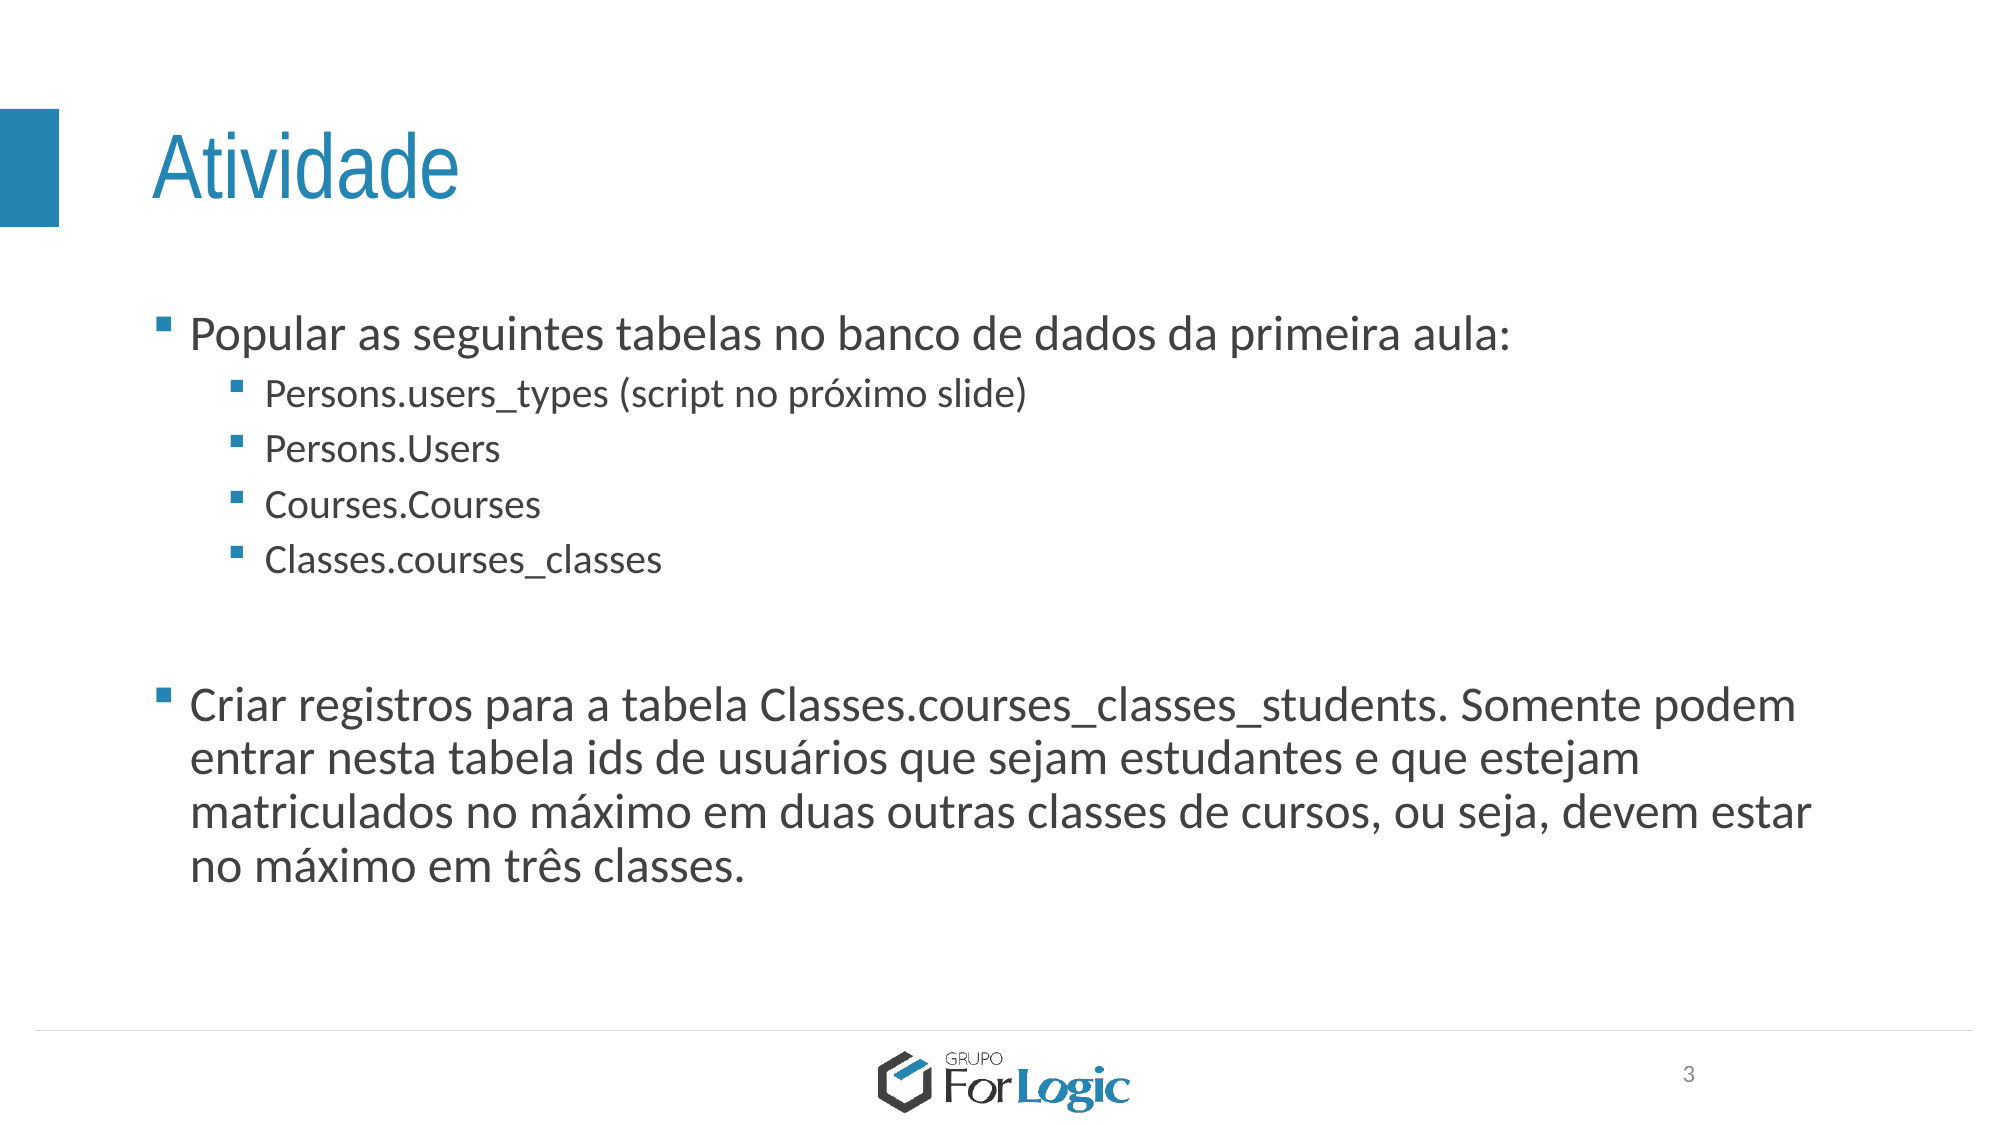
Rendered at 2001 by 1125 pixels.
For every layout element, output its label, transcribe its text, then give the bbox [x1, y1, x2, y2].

picture [878, 1051, 1130, 1113]
title Atividade [137, 59, 1863, 278]
list Popular as seguintes tabelas no banco de dados da primeira aula: Persons.users_types (script no próximo slide) Persons.Users Courses.Courses Classes.courses_classes Criar registros para a tabela Classes.courses_classes_students. Somente podem entrar nesta tabela ids de usuários que sejam estudantes e que estejam matriculados no máximo em duas outras classes de cursos, ou seja, devem estar no máximo em três classes. [137, 299, 1888, 816]
slide_number 3 [1412, 1042, 1711, 1103]
